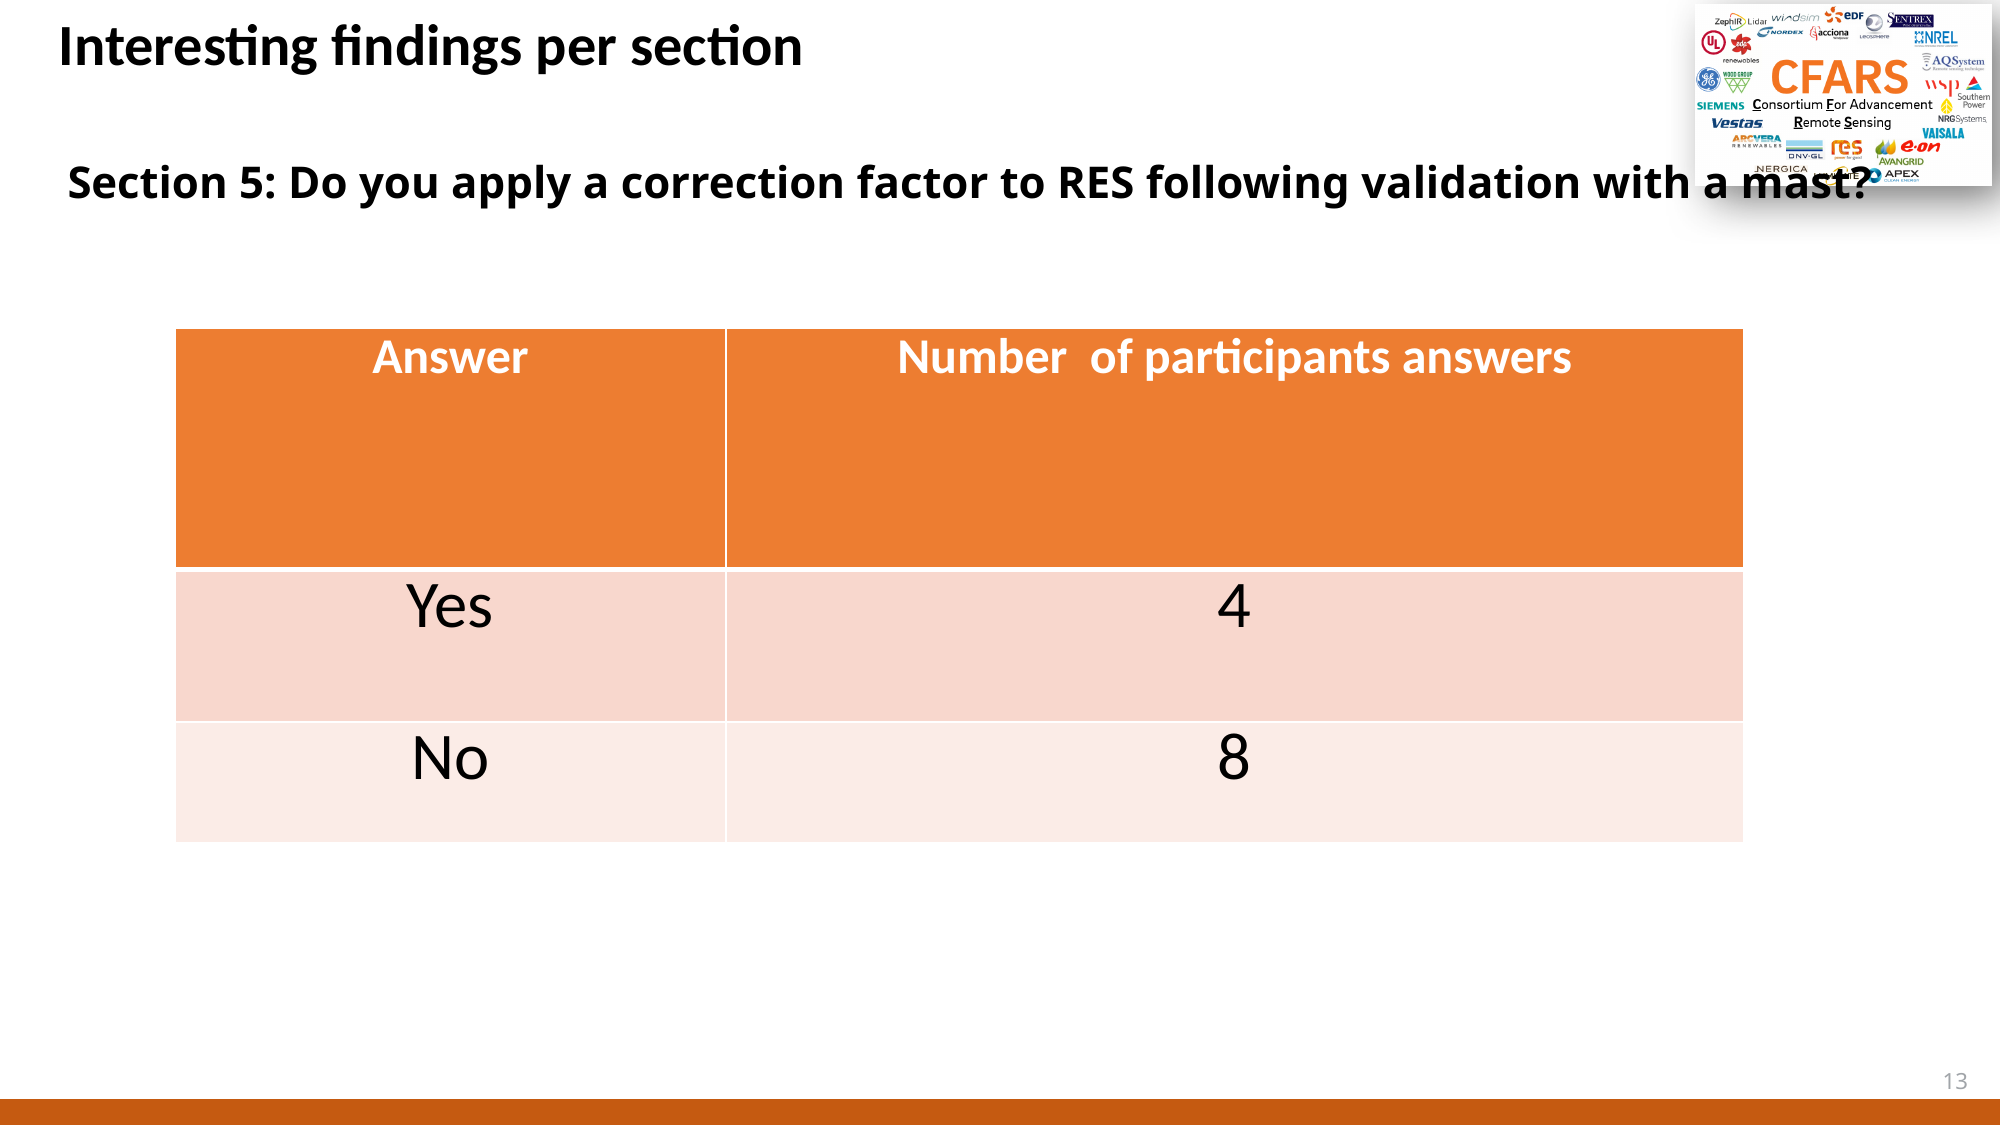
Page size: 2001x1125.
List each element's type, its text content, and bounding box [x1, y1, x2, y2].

table_cell 8 [727, 723, 1743, 842]
text_box Section 5: Do you apply a correction factor to RES following validation with a mast? [8, 151, 2000, 217]
table_cell Yes [176, 572, 725, 721]
table_header Answer [176, 329, 725, 567]
text_box [0, 1097, 2000, 1125]
slide_number 13 [1899, 1052, 1984, 1097]
title Interesting findings per section [0, 17, 1685, 77]
picture [1695, 4, 1992, 186]
table_cell No [176, 723, 725, 842]
table_cell 4 [727, 572, 1743, 721]
table_header Number of participants answers [727, 329, 1743, 567]
